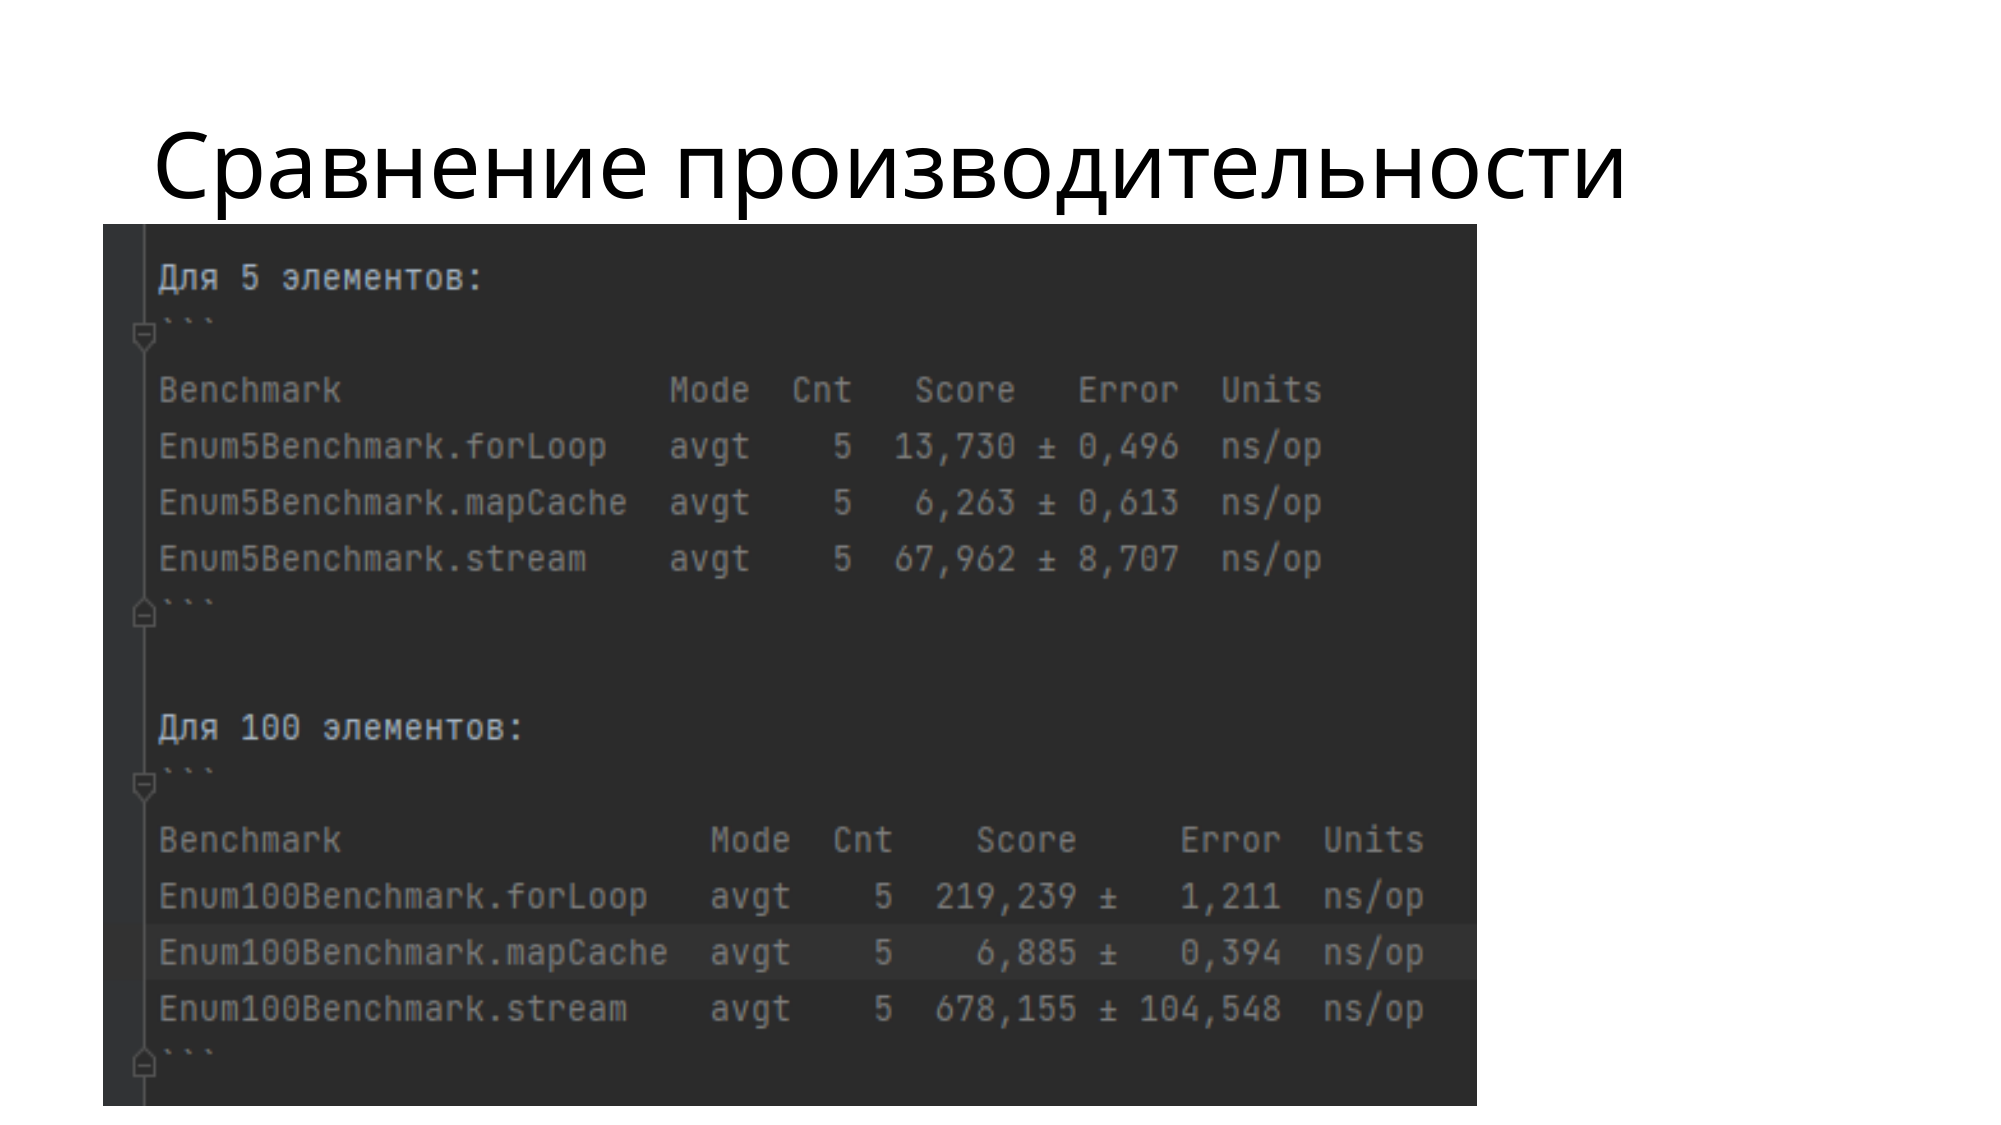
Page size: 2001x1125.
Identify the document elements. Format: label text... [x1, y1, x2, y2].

title Сравнение производительности [137, 59, 1863, 278]
picture [103, 224, 1477, 1106]
